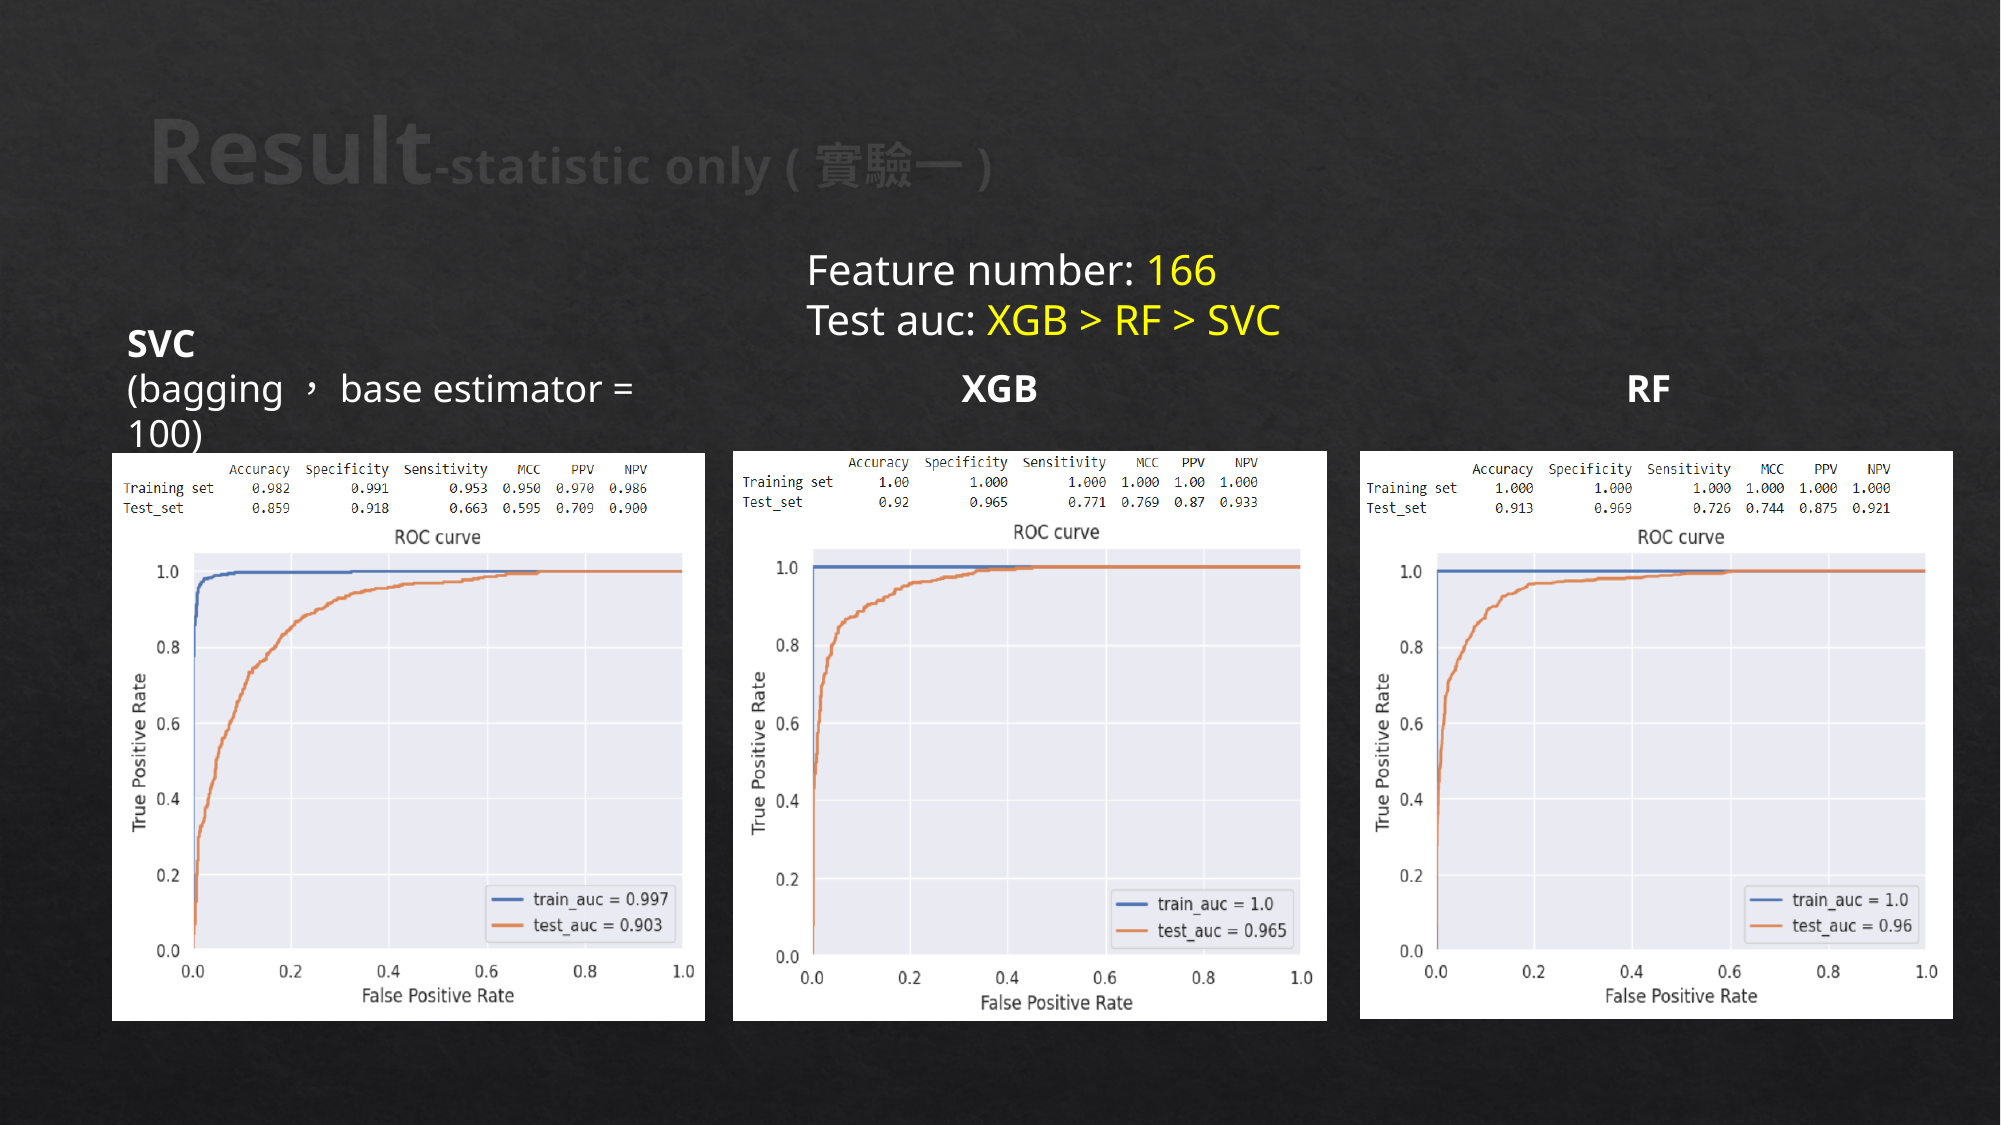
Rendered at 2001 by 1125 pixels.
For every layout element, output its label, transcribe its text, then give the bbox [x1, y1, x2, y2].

text_box XGB [946, 357, 1078, 418]
picture [733, 451, 1327, 1021]
picture [112, 452, 705, 1021]
picture [1360, 451, 1953, 1020]
title Result-statistic only (實驗一) [130, 63, 1189, 231]
text_box RF [1611, 357, 1698, 418]
text_box SVC (bagging，base estimator = 100) [112, 312, 660, 450]
text_box Feature number: 166 Test auc: XGB > RF > SVC [791, 235, 1297, 351]
